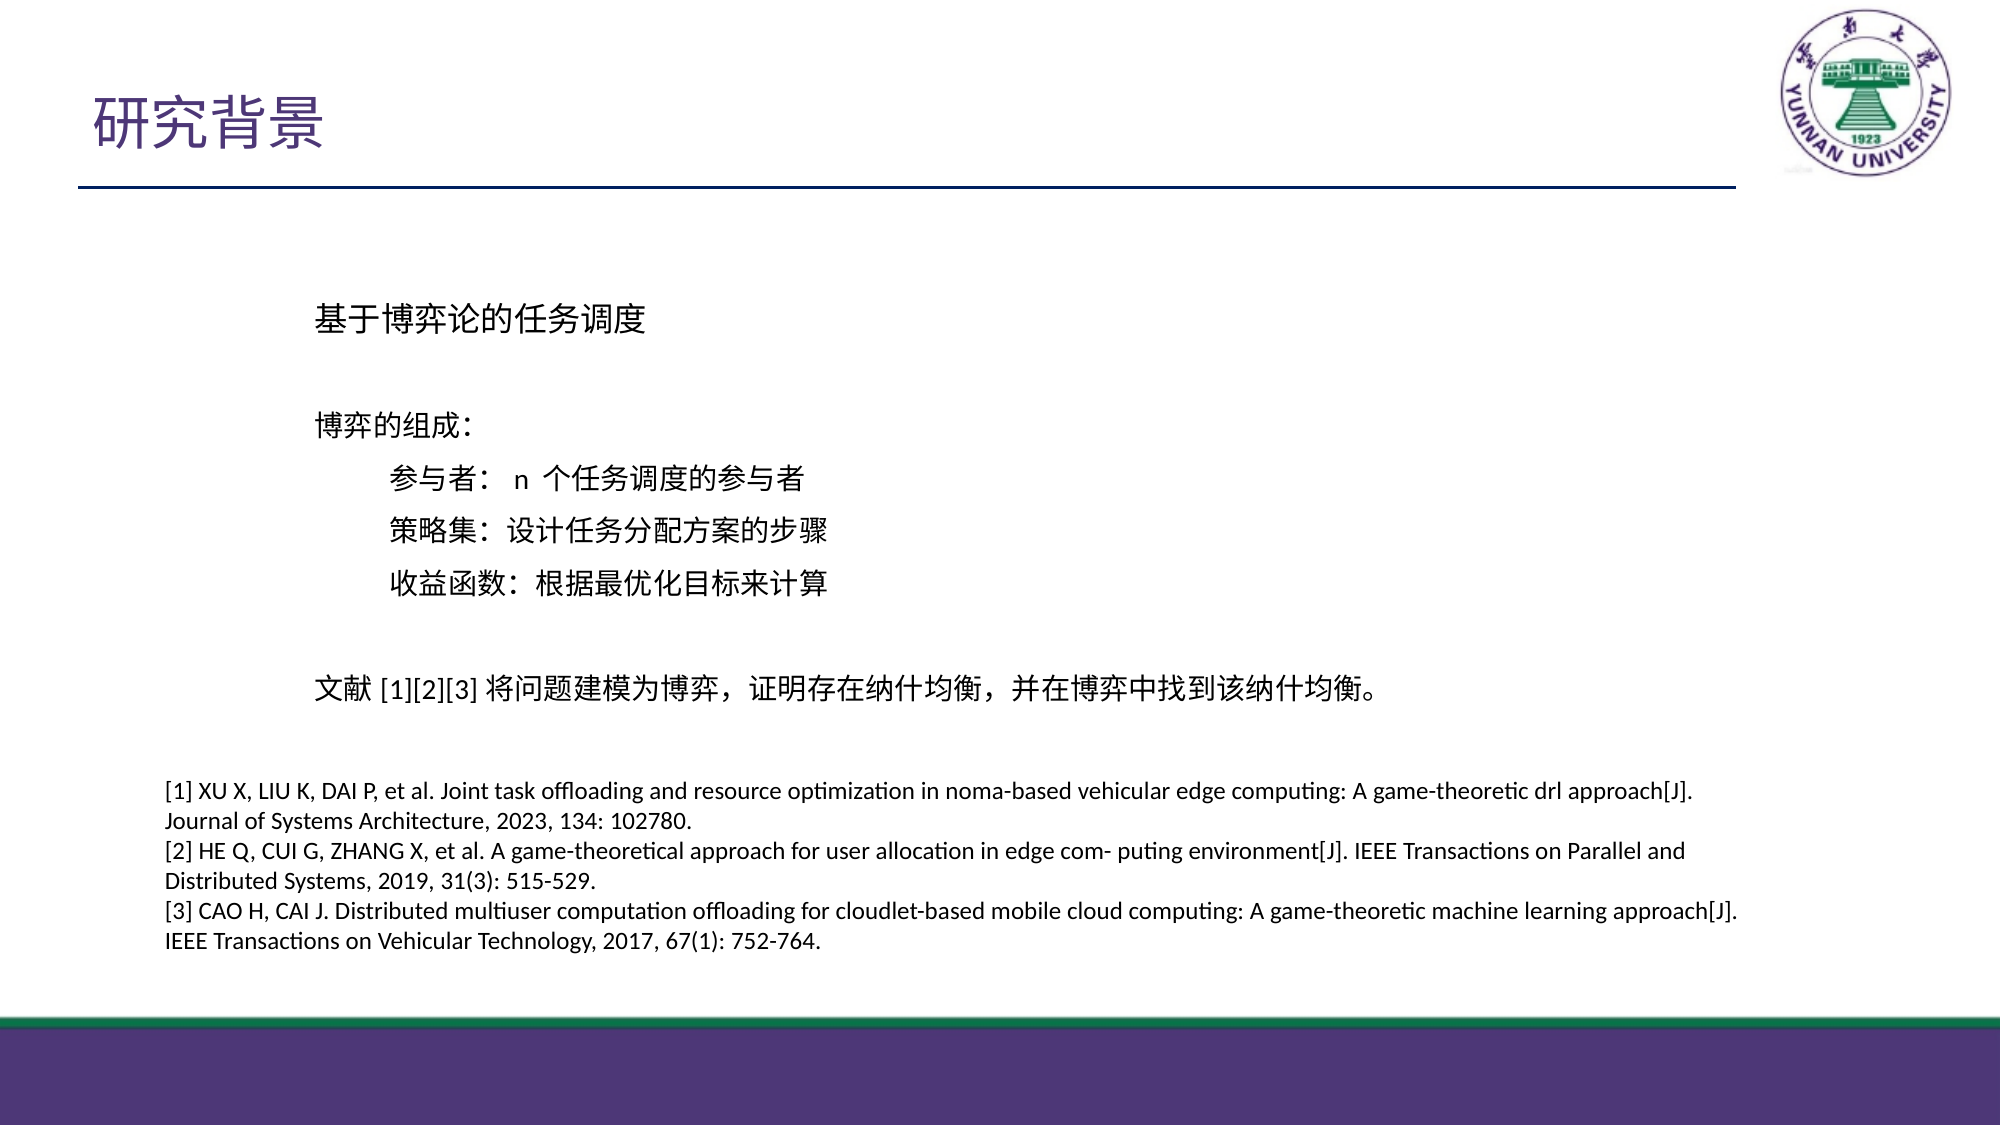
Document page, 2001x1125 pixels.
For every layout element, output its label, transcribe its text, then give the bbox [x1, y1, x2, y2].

picture [0, 1014, 2000, 1125]
text_box 基于博弈论的任务调度 博弈的组成： 参与者：n 个任务调度的参与者 策略集：设计任务分配方案的步骤 收益函数：根据最优化目标来计算 文献[1][2][3]将问题建模为博弈，证明存在纳什均衡，并在博弈中找到该纳什均衡。 [299, 270, 1638, 713]
text_box 研究背景 [92, 97, 327, 164]
picture [1774, 3, 1955, 182]
text_box [1] XU X, LIU K, DAI P, et al. Joint task offloading and resource optimization in noma-based vehicular edge computing: A game-theoretic drl approach[J]. Journal of Systems Architecture, 2023, 134: 102780. [2] HE Q, CUI G, ZHANG X, et al. A game-theoretical approach for user allocation in edge com- puting environment[J]. IEEE Transactions on Parallel and Distributed Systems, 2019, 31(3): 515-529. [3] CAO H, CAI J. Distributed multiuser computation offloading for cloudlet-based mobile cloud computing: A game-theoretic machine learning approach[J]. IEEE Transactions on Vehicular Technology, 2017, 67(1): 752-764. [149, 767, 1788, 962]
